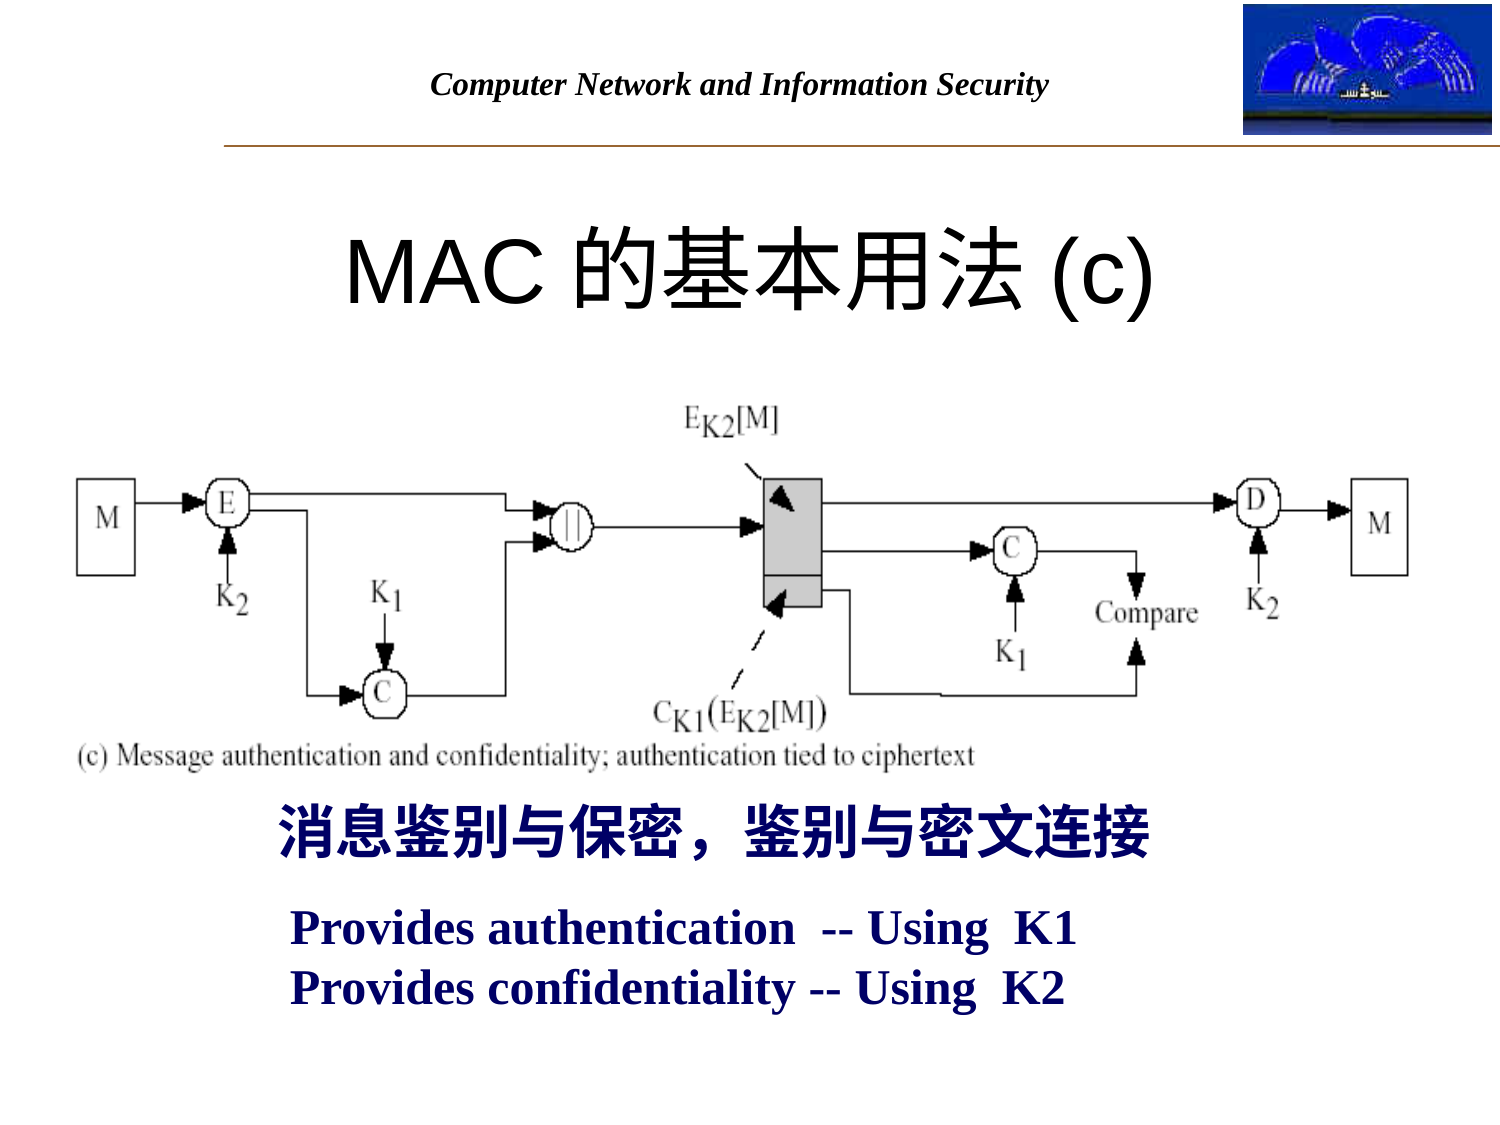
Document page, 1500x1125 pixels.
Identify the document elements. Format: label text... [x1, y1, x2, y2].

text_box 消息鉴别与保密，鉴别与密文连接 [262, 796, 1313, 958]
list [49, 396, 1476, 788]
title MAC的基本用法(c) [75, 208, 1425, 325]
text_box Provides authentication -- Using K1 Provides confidentiality -- Using K2 [275, 887, 1275, 1023]
